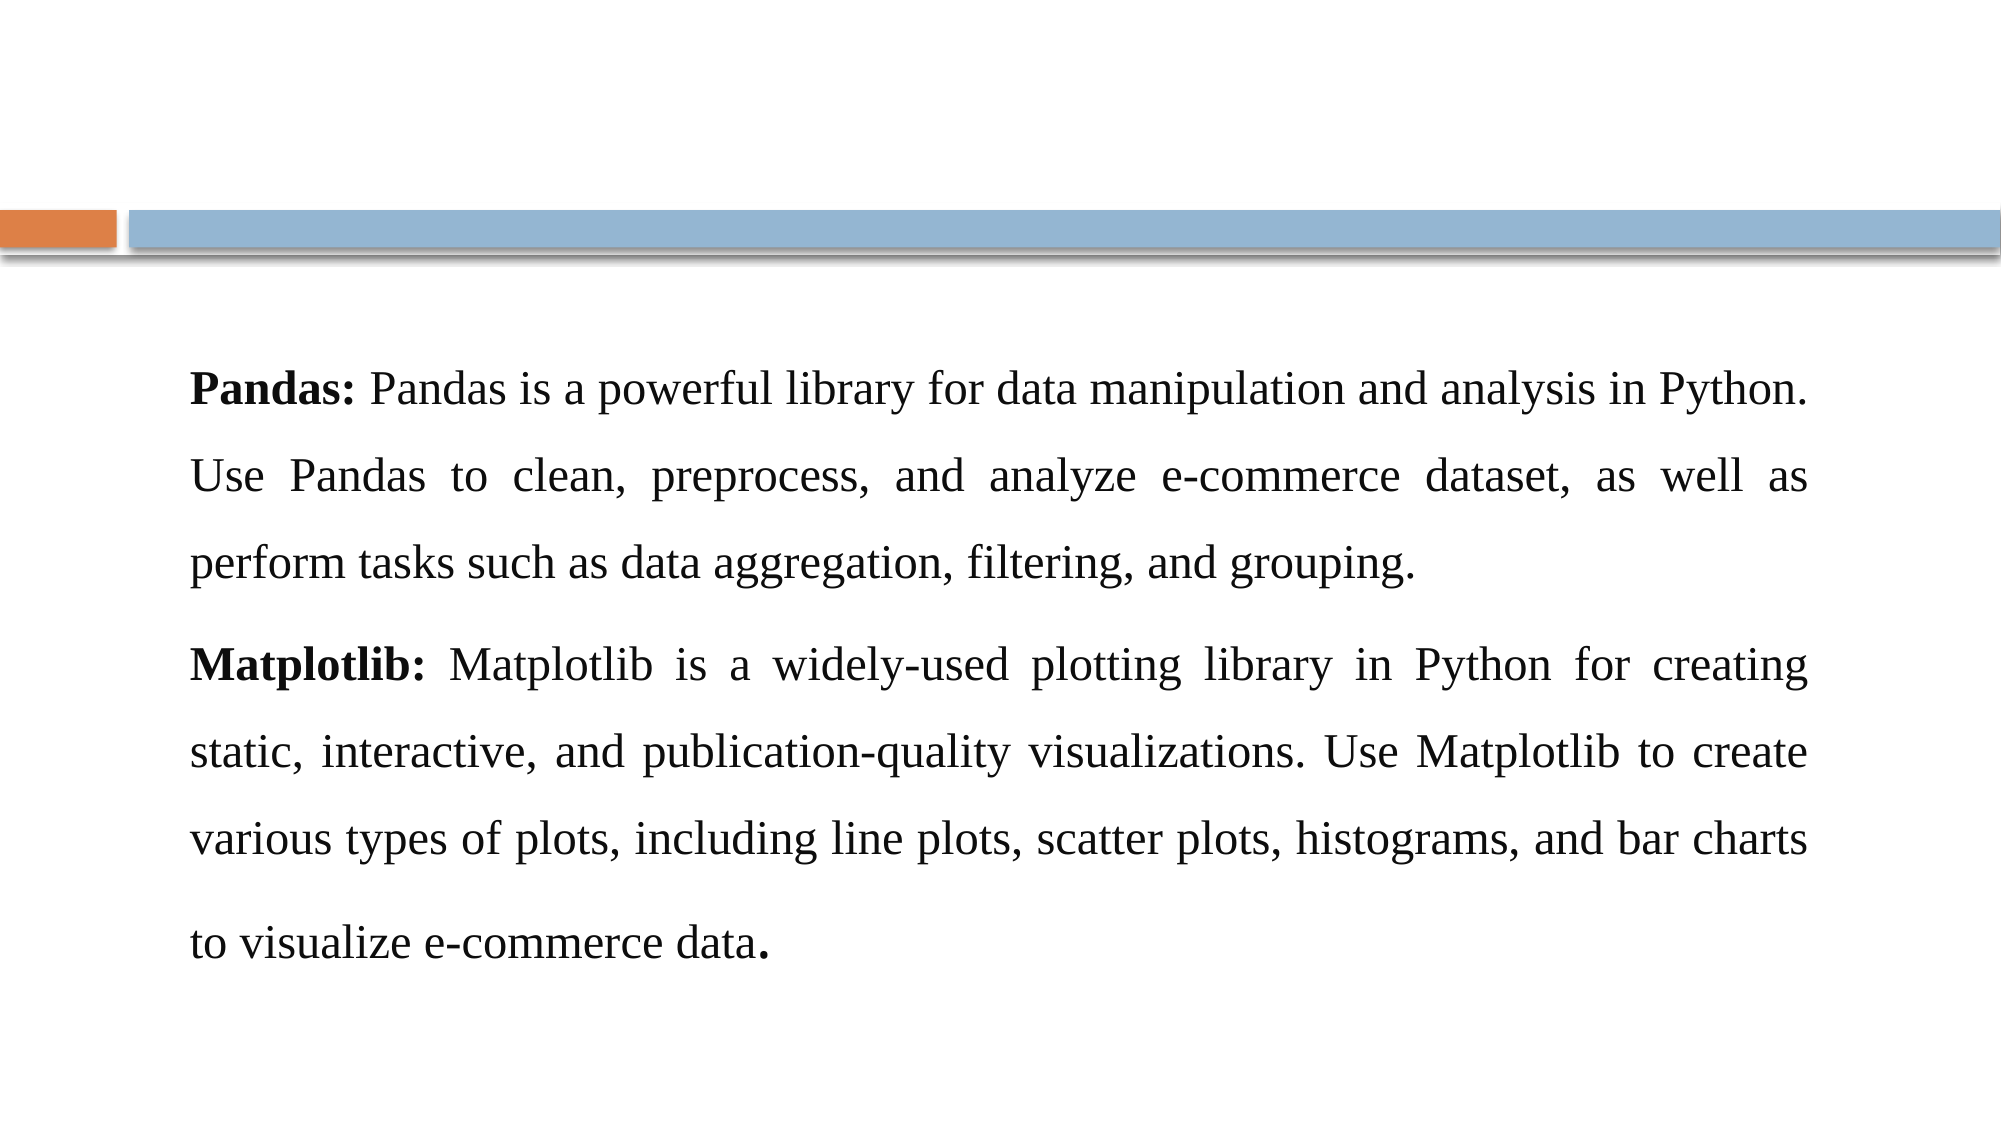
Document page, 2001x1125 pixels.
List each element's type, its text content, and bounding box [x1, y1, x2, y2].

list Pandas: Pandas is a powerful library for data manipulation and analysis in Python. Use Pandas to clean, preprocess, and analyze e-commerce dataset, as well as perform tasks such as data aggregation, filtering, and grouping. Matplotlib: Matplotlib is a widely-used plotting library in Python for creating static, interactive, and publication-quality visualizations. Use Matplotlib to create various types of plots, including line plots, scatter plots, histograms, and bar charts to visualize e-commerce data. [174, 319, 1825, 980]
